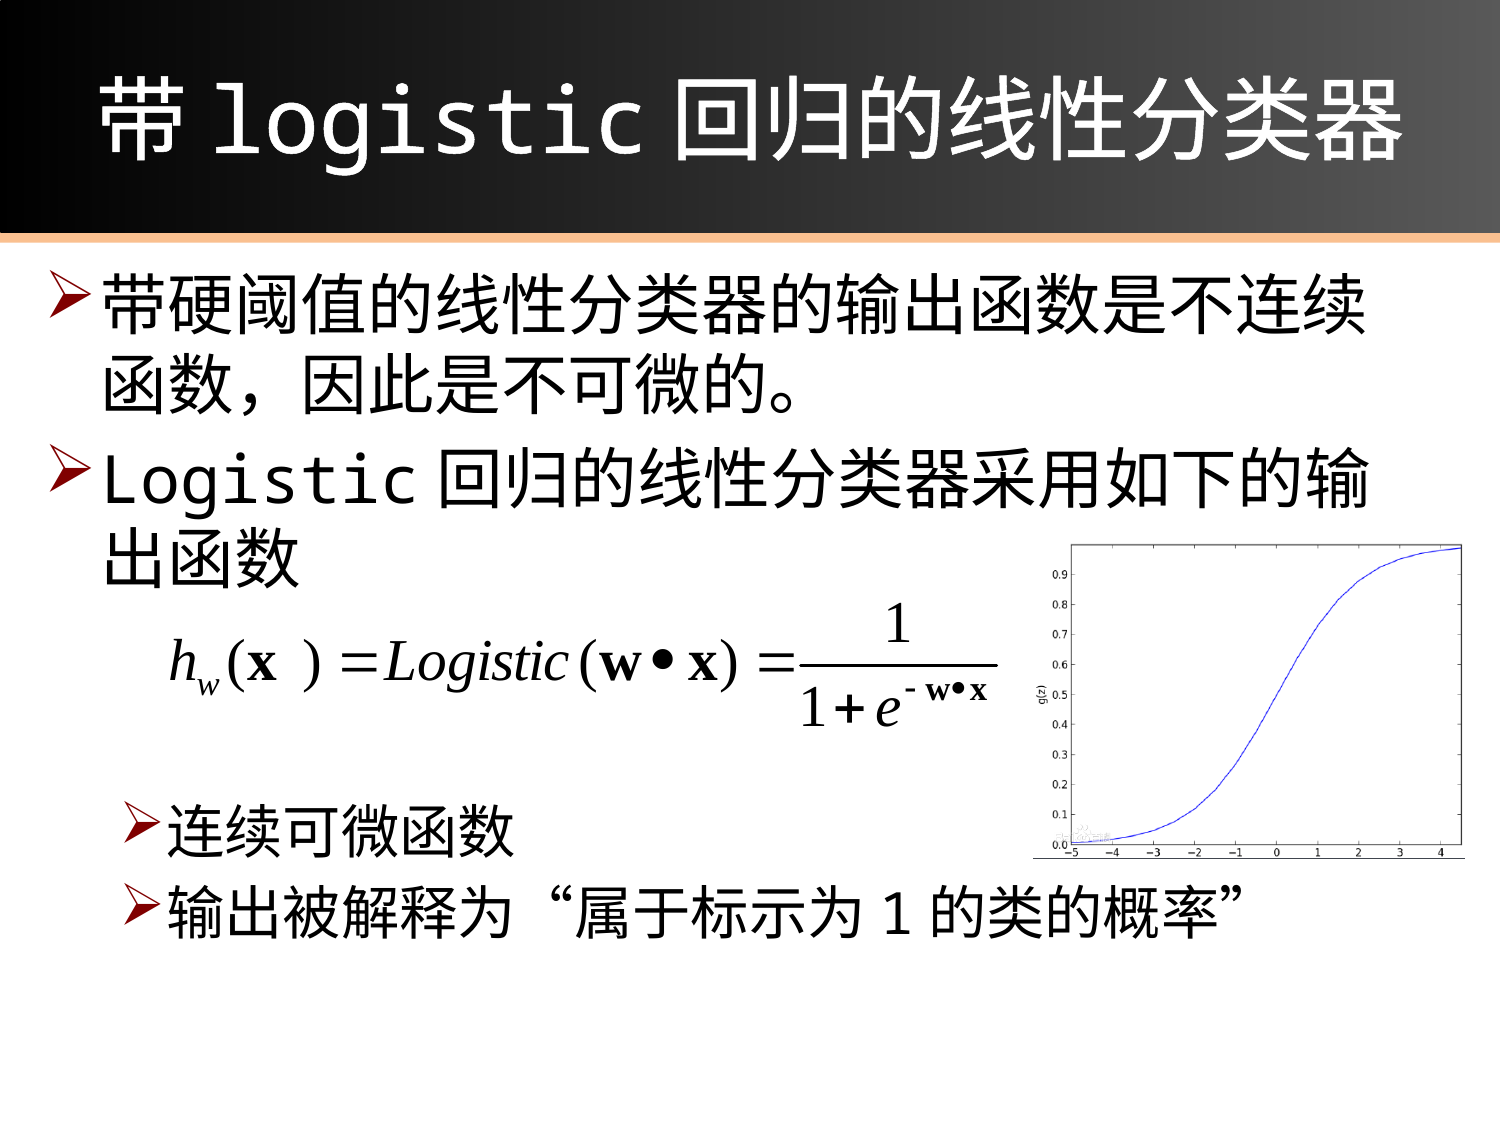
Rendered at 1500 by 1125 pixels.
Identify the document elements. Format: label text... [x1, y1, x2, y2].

list 带硬阈值的线性分类器的输出函数是不连续函数，因此是不可微的。 Logistic回归的线性分类器采用如下的输出函数 连续可微函数 输出被解释为“属于标示为1的类的概率” [29, 255, 1447, 1094]
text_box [159, 585, 1008, 740]
picture [1033, 538, 1465, 859]
title 带logistic回归的线性分类器 [0, 0, 1500, 233]
